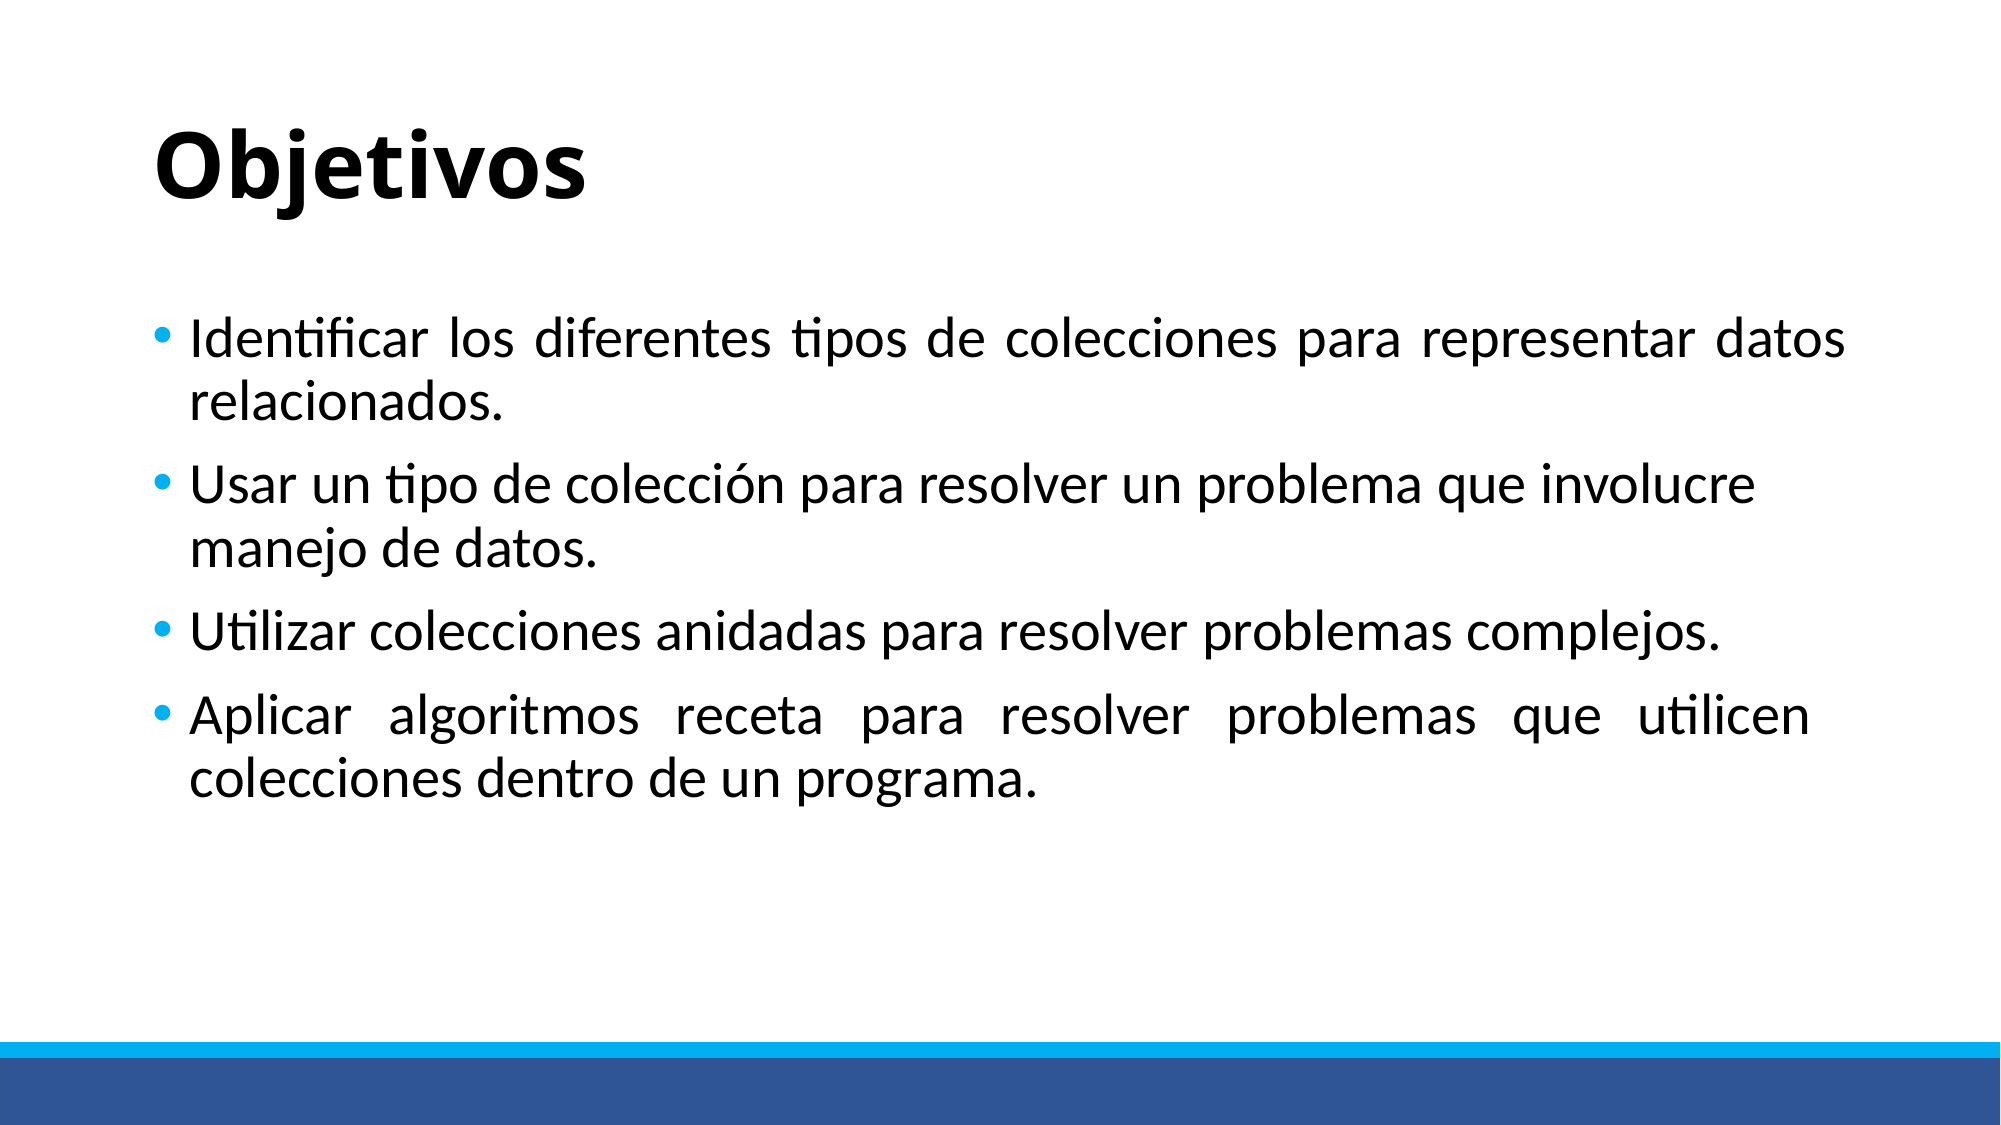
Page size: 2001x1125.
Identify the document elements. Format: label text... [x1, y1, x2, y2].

list Identificar los diferentes tipos de colecciones para representar datos relacionados. Usar un tipo de colección para resolver un problema que involucre manejo de datos. Utilizar colecciones anidadas para resolver problemas complejos. Aplicar algoritmos receta para resolver problemas que utilicen colecciones dentro de un programa. [137, 299, 1863, 1014]
title Objetivos [137, 59, 1863, 278]
